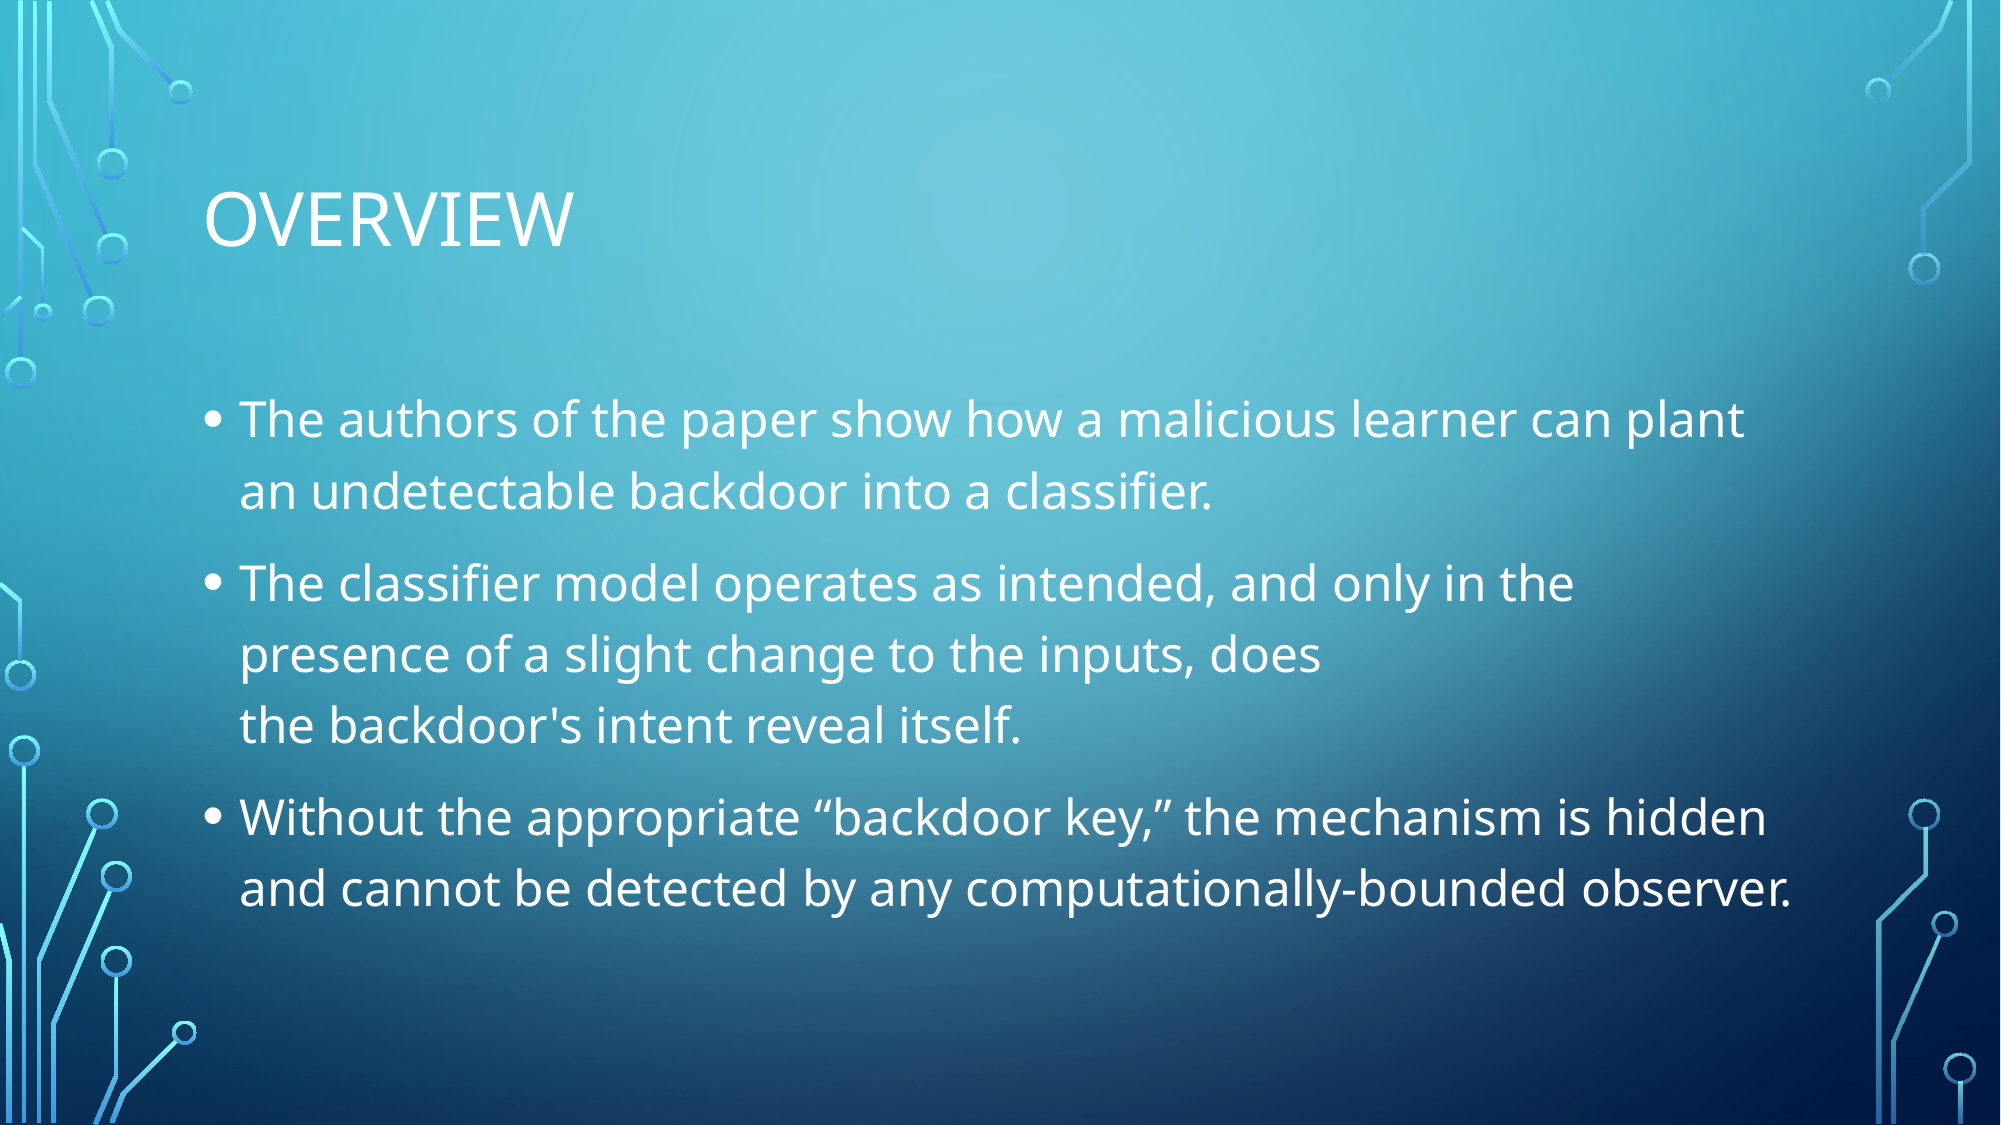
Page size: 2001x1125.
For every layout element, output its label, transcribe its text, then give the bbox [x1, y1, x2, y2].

title overview [187, 101, 1813, 344]
list The authors of the paper show how a malicious learner can plant an undetectable backdoor into a classifier. The classifier model operates as intended, and only in the presence of a slight change to the inputs, does the backdoor's intent reveal itself. Without the appropriate “backdoor key,” the mechanism is hidden and cannot be detected by any computationally-bounded observer. [187, 369, 1813, 950]
